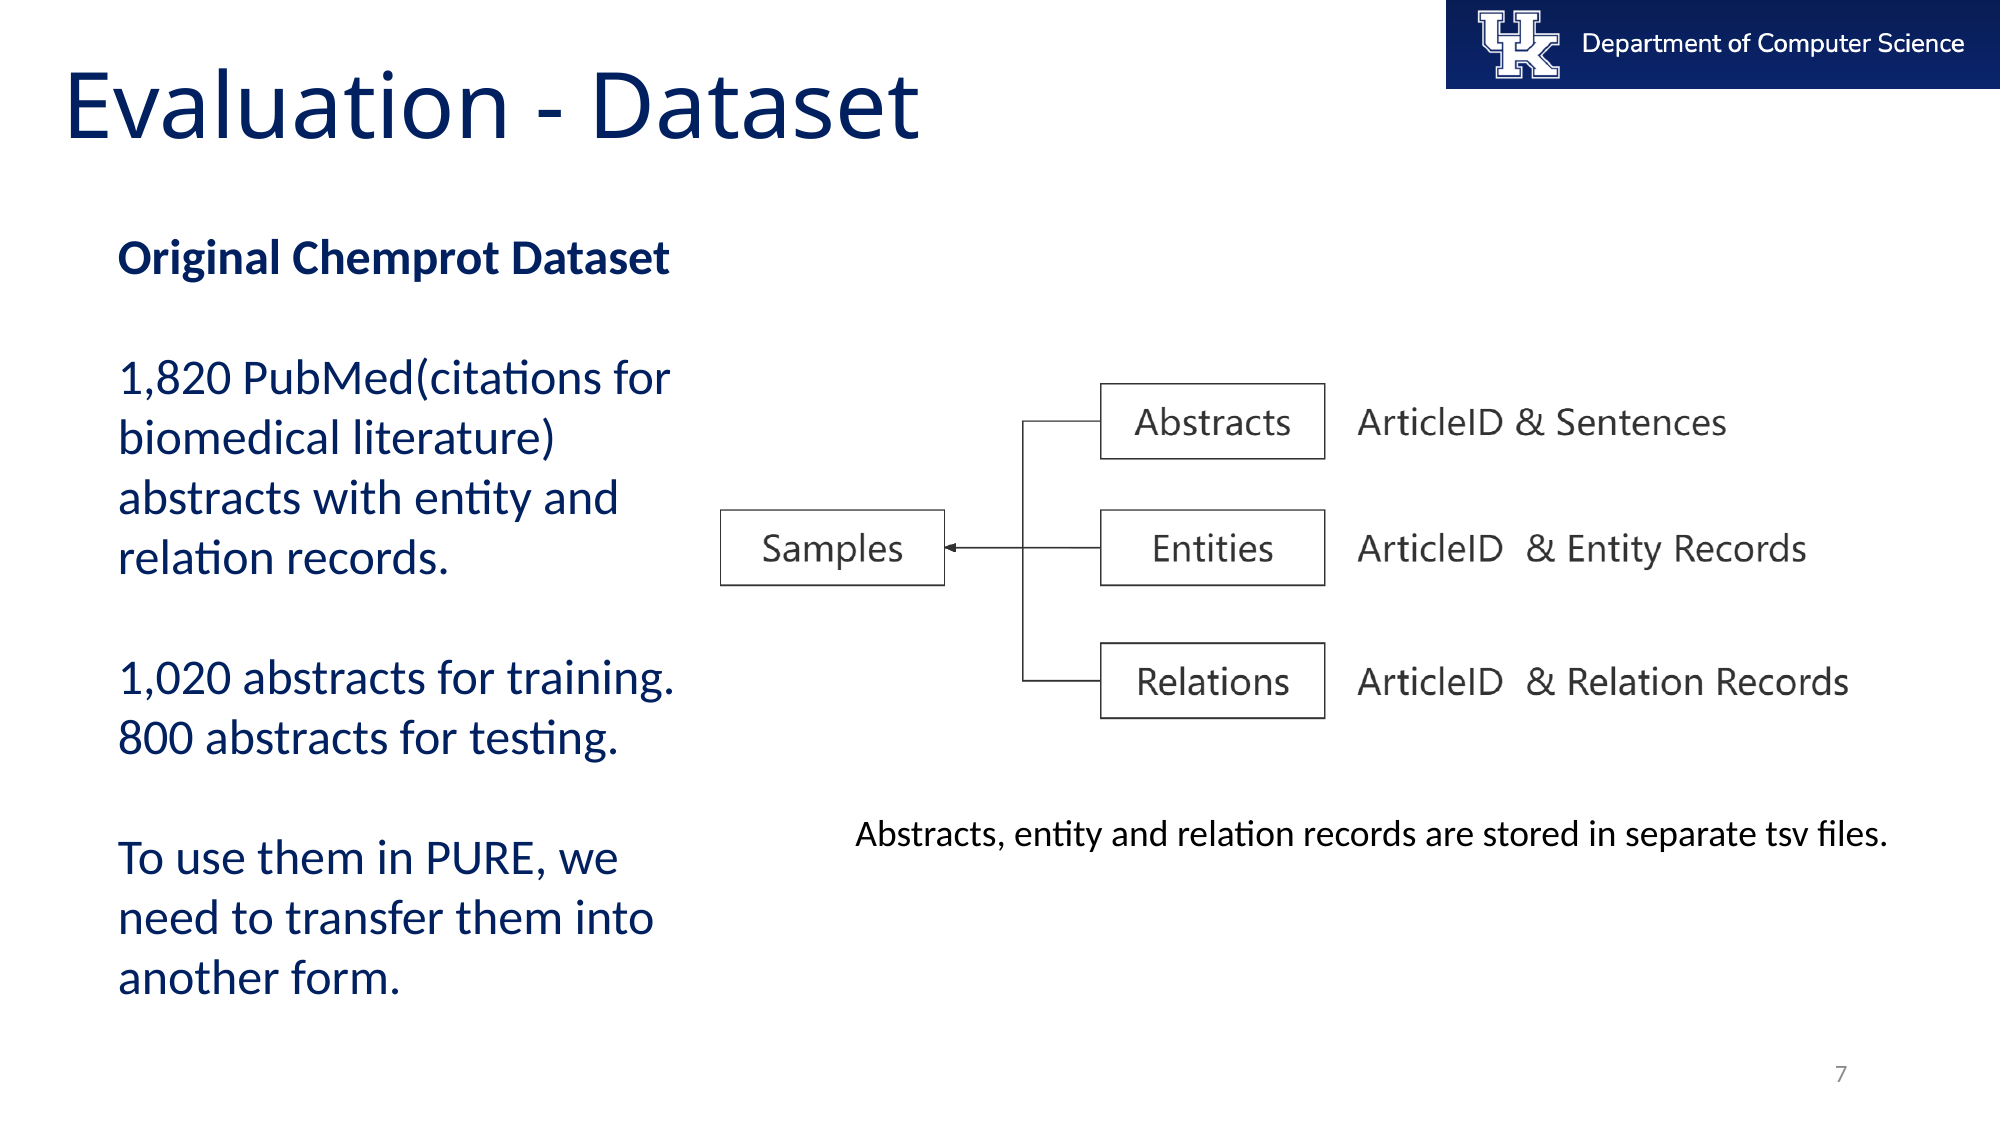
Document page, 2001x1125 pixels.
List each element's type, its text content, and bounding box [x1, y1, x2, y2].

title Evaluation - Dataset [0, 0, 1725, 218]
picture [700, 363, 1897, 738]
text_box Abstracts, entity and relation records are stored in separate tsv files. [840, 801, 1925, 861]
picture [1446, 0, 2000, 89]
slide_number 7 [1412, 1042, 1863, 1103]
text_box Original Chemprot Dataset 1,820 PubMed(citations for biomedical literature) abstracts with entity and relation records. 1,020 abstracts for training. 800 abstracts for testing. To use them in PURE, we need to transfer them into another form. [103, 217, 738, 1013]
